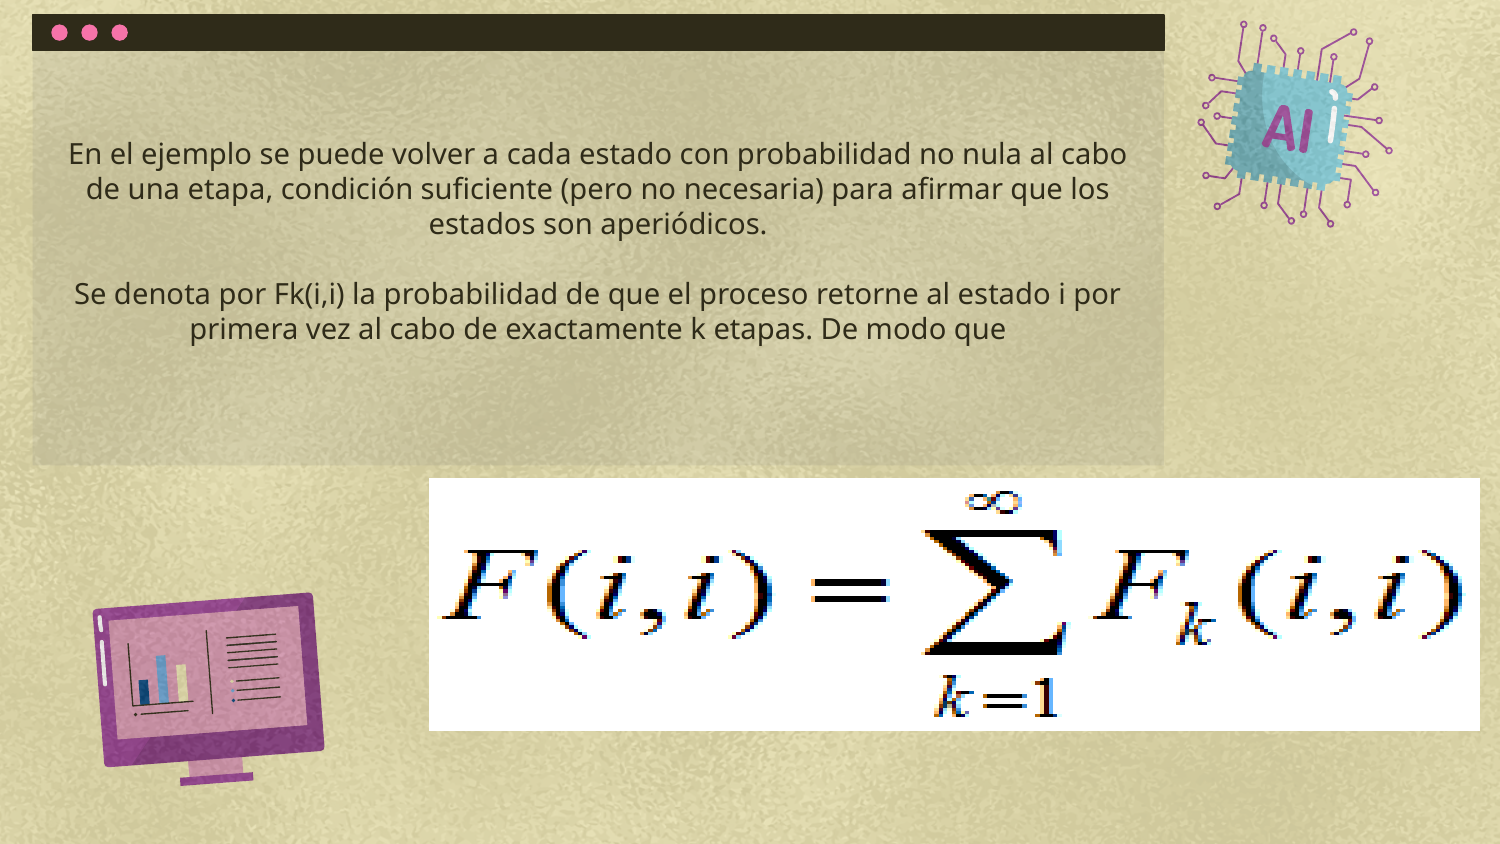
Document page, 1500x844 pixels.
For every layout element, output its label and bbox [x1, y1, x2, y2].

picture [428, 478, 1480, 732]
text_box [32, 14, 1165, 466]
